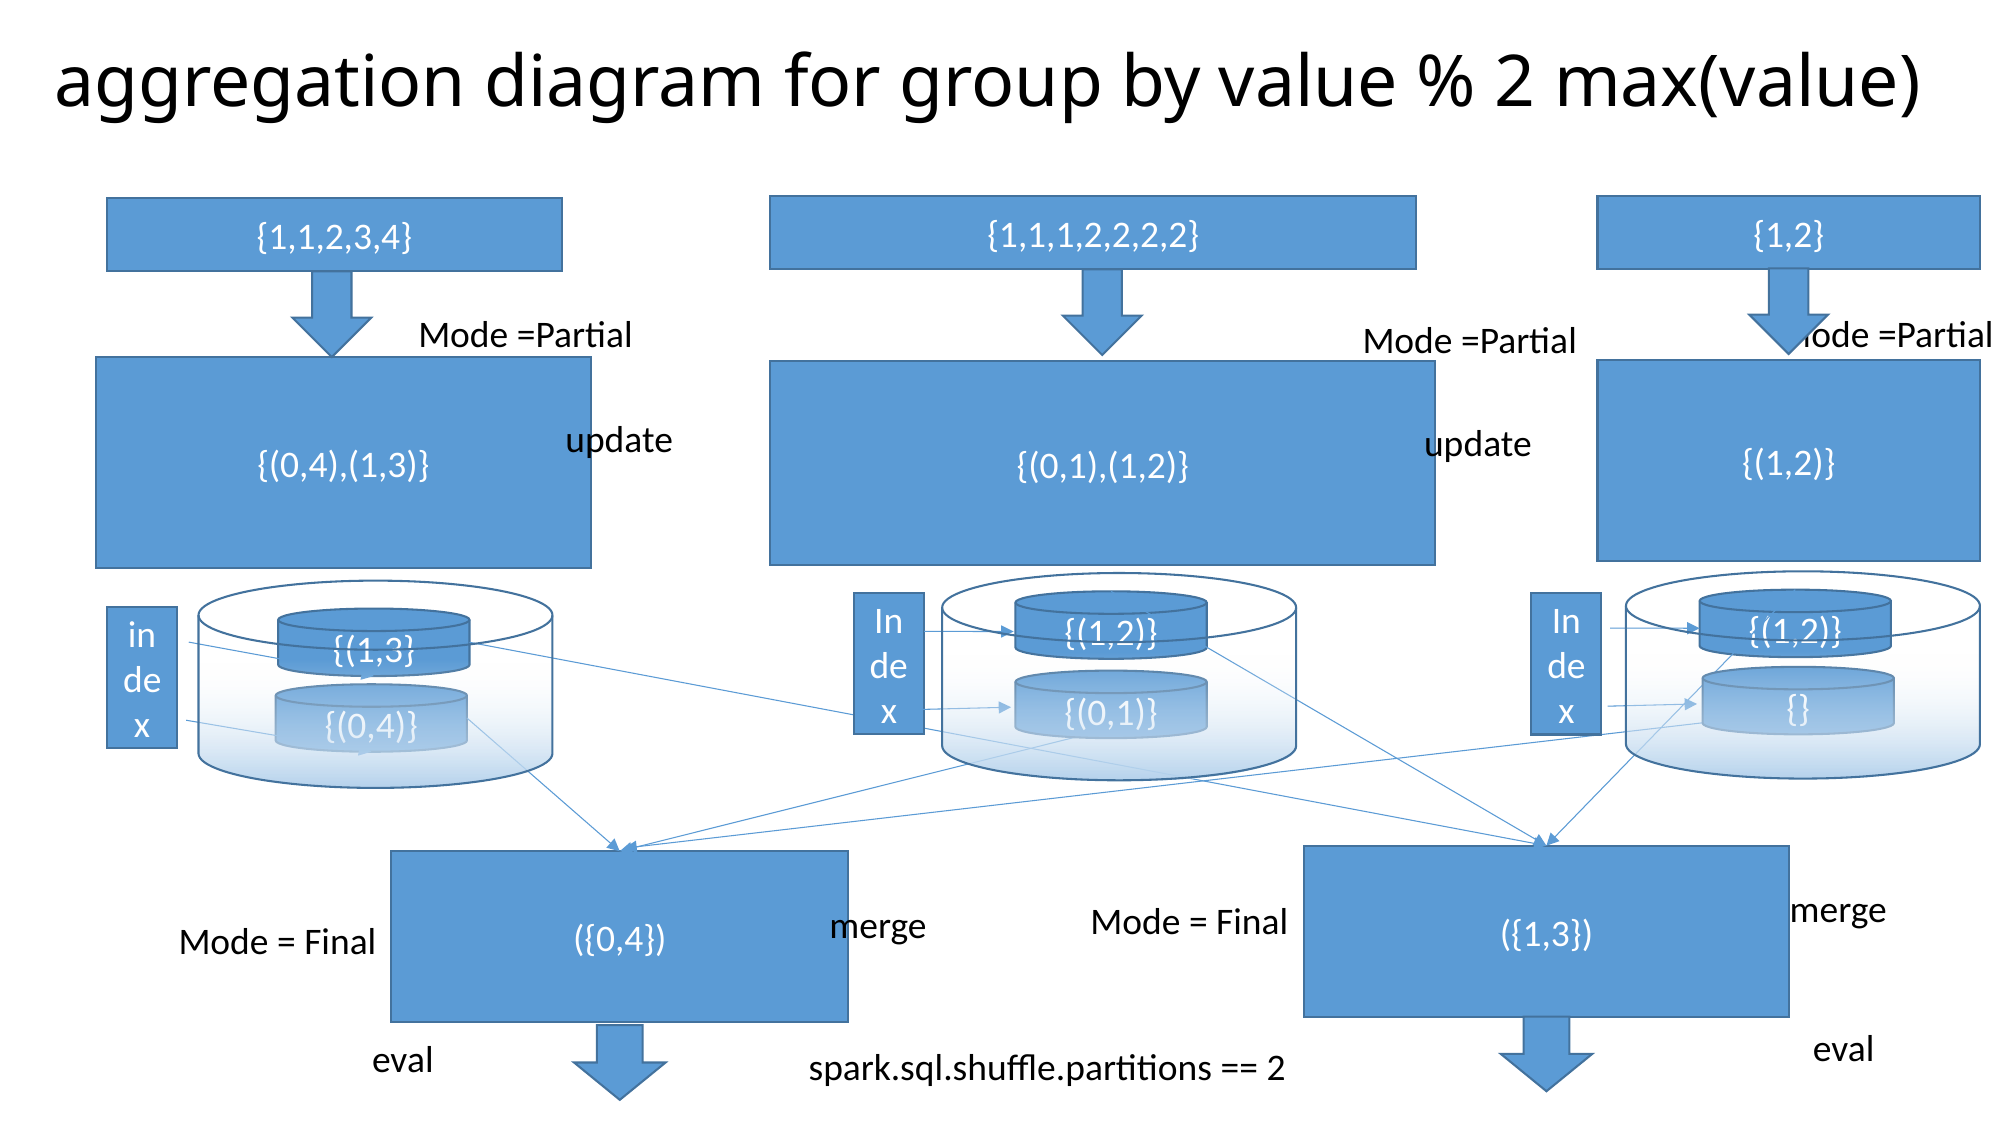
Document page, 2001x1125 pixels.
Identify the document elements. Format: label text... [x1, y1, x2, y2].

text_box ({0,4}) [390, 852, 849, 1023]
text_box {1,1,2,3,4} [106, 197, 563, 272]
text_box Mode =Partial [1347, 308, 1601, 369]
text_box [197, 579, 554, 789]
text_box Mode =Partial [1764, 302, 2000, 363]
text_box {1,2} [1596, 195, 1981, 270]
text_box [1624, 570, 1981, 780]
text_box eval [1798, 1016, 1981, 1077]
text_box [1746, 267, 1831, 356]
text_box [1546, 612, 1796, 846]
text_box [371, 751, 619, 852]
text_box {(0,4),(1,3)} [95, 356, 592, 569]
text_box update [1409, 411, 1592, 471]
text_box [571, 1024, 669, 1102]
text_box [1607, 703, 1698, 707]
text_box Mode =Partial [403, 302, 656, 363]
text_box update [550, 407, 733, 468]
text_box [624, 734, 1799, 849]
text_box ({1,3}) [1303, 849, 1790, 1018]
text_box [1497, 1015, 1596, 1093]
title aggregation diagram for group by value % 2 max(value) [0, 4, 1995, 164]
text_box Mode = Final [163, 909, 457, 969]
text_box Mode = Final [1075, 889, 1369, 950]
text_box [619, 846, 1112, 852]
text_box [1060, 268, 1145, 357]
text_box spark.sql.shuffle.partitions == 2 [793, 1035, 1302, 1096]
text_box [186, 717, 276, 721]
text_box eval [357, 1027, 540, 1088]
text_box [941, 571, 1298, 676]
text_box {(1,2)} [1596, 359, 1981, 562]
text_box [1111, 613, 1546, 846]
text_box merge [814, 894, 997, 954]
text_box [373, 676, 1111, 846]
text_box merge [1774, 877, 1958, 938]
text_box {1,1,1,2,2,2,2} [769, 195, 1417, 270]
text_box In de x [853, 592, 925, 676]
text_box In de x [1530, 592, 1602, 613]
text_box index [106, 606, 178, 749]
text_box [289, 270, 374, 359]
text_box {(0,1),(1,2)} [769, 360, 1436, 566]
